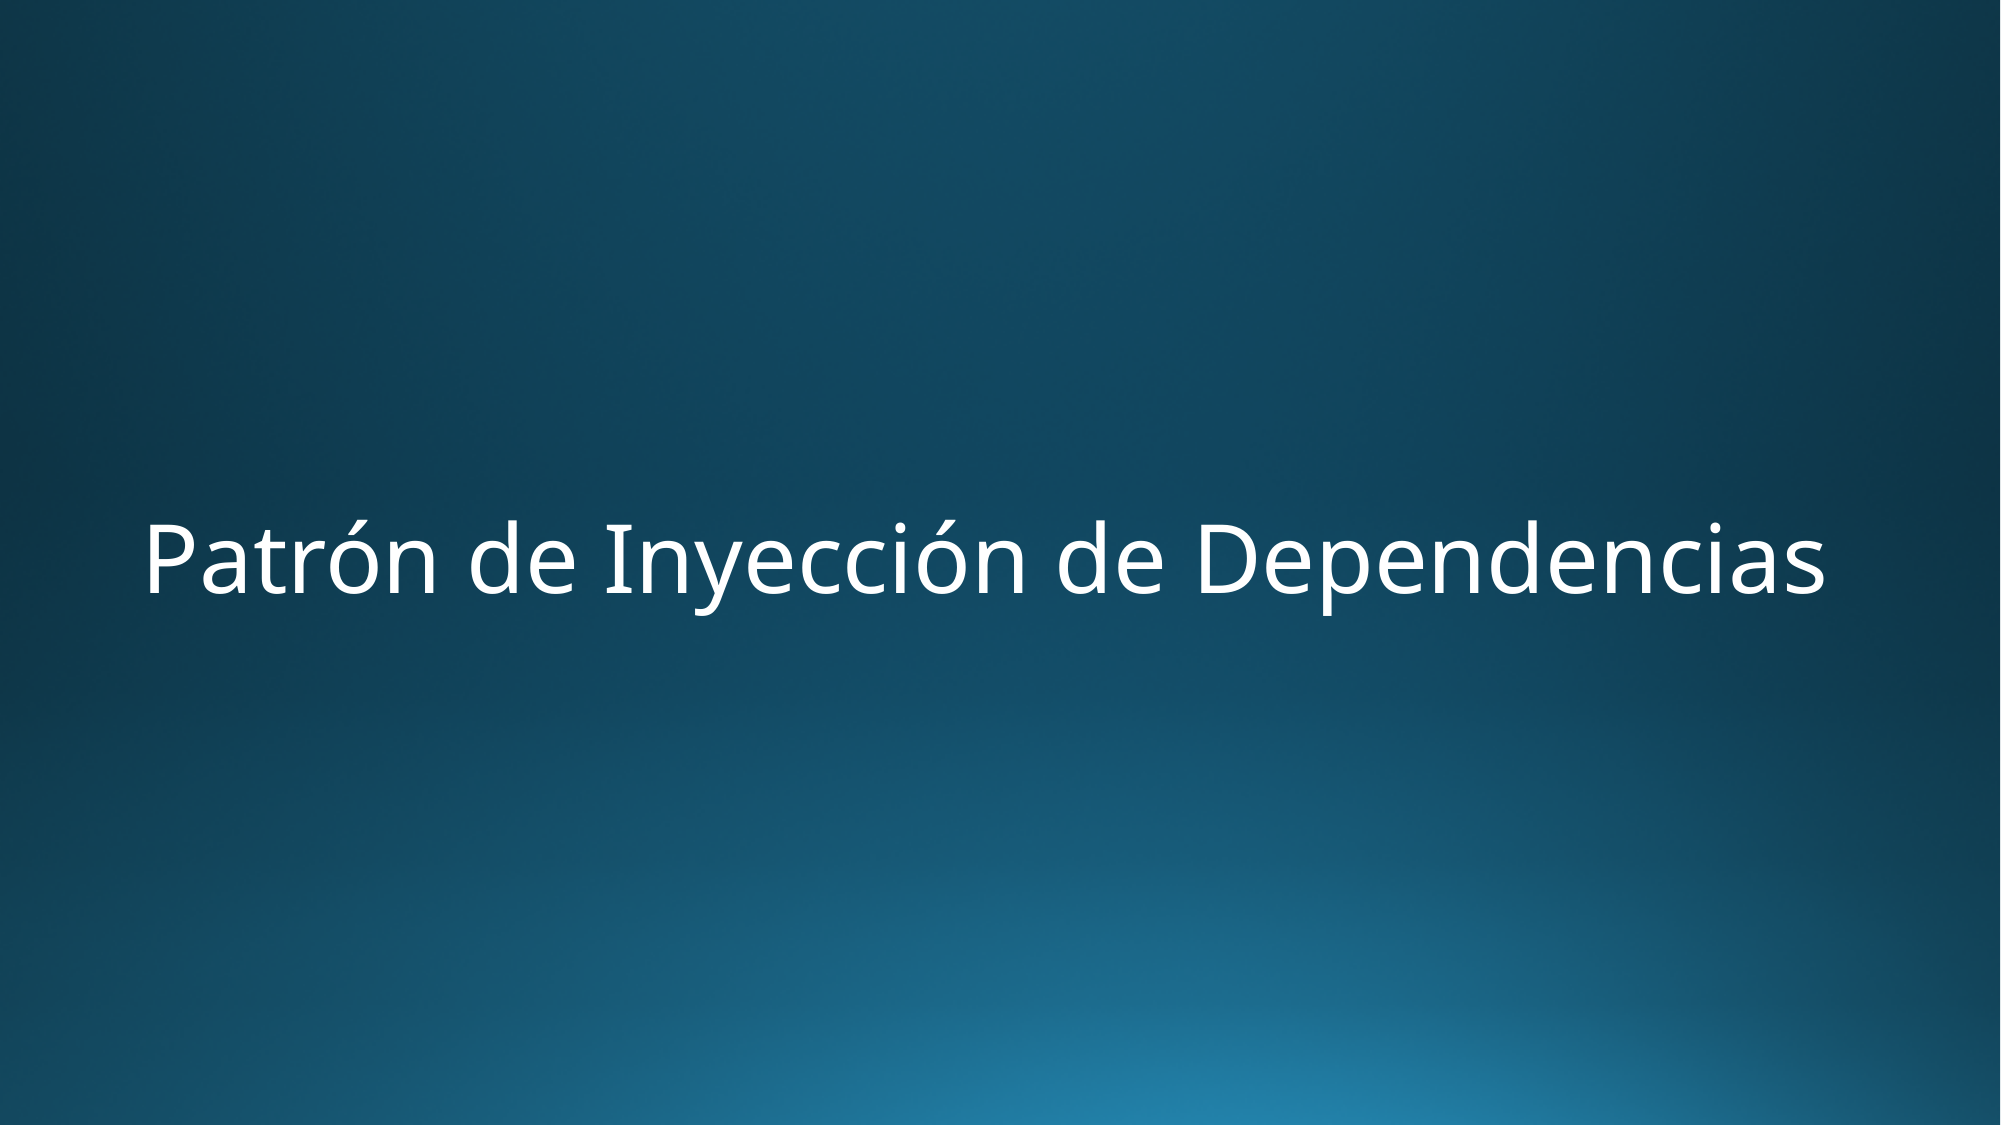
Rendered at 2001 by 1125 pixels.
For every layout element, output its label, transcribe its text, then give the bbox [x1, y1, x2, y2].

picture [0, 0, 2001, 1125]
title Patrón de Inyección de Dependencias [122, 453, 1848, 672]
